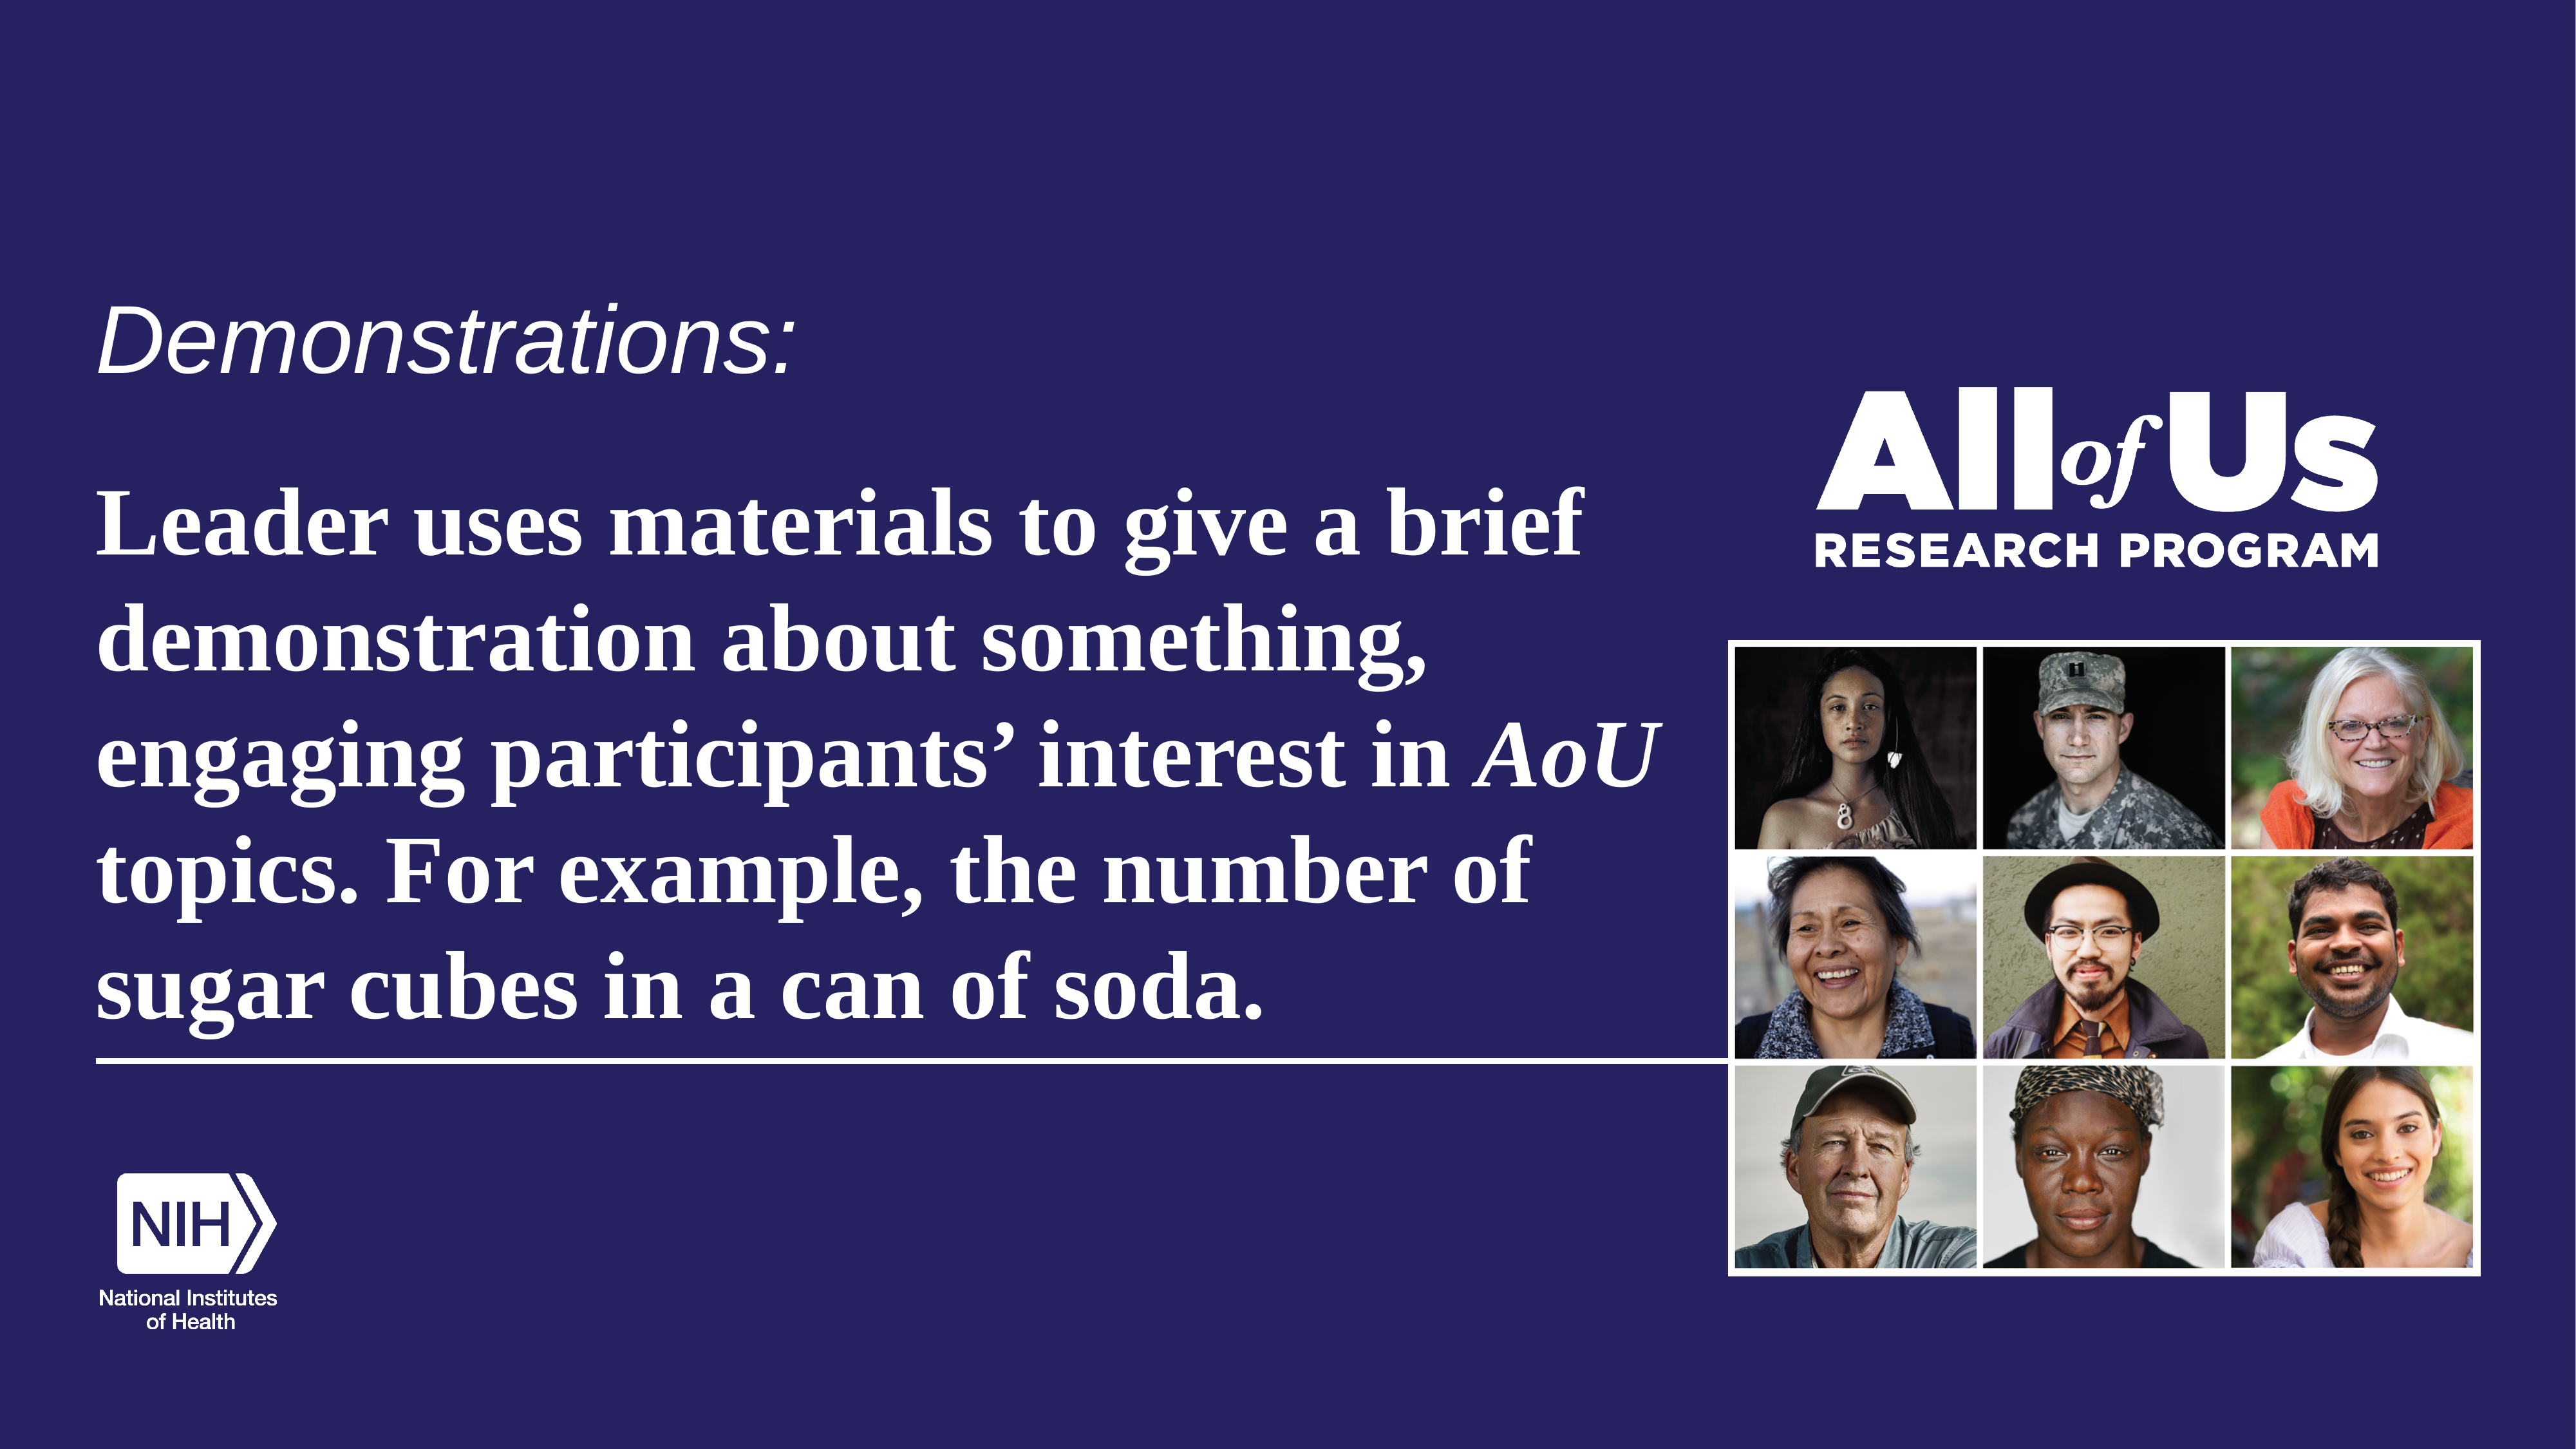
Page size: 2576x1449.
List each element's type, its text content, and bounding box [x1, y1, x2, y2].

subtitle Demonstrations: [95, 231, 1662, 393]
title Leader uses materials to give a brief demonstration about something, engaging participants’ interest in AoU topics. For example, the number of sugar cubes in a can of soda. [95, 564, 1662, 1048]
picture [100, 1173, 277, 1329]
picture [1728, 276, 2481, 1276]
